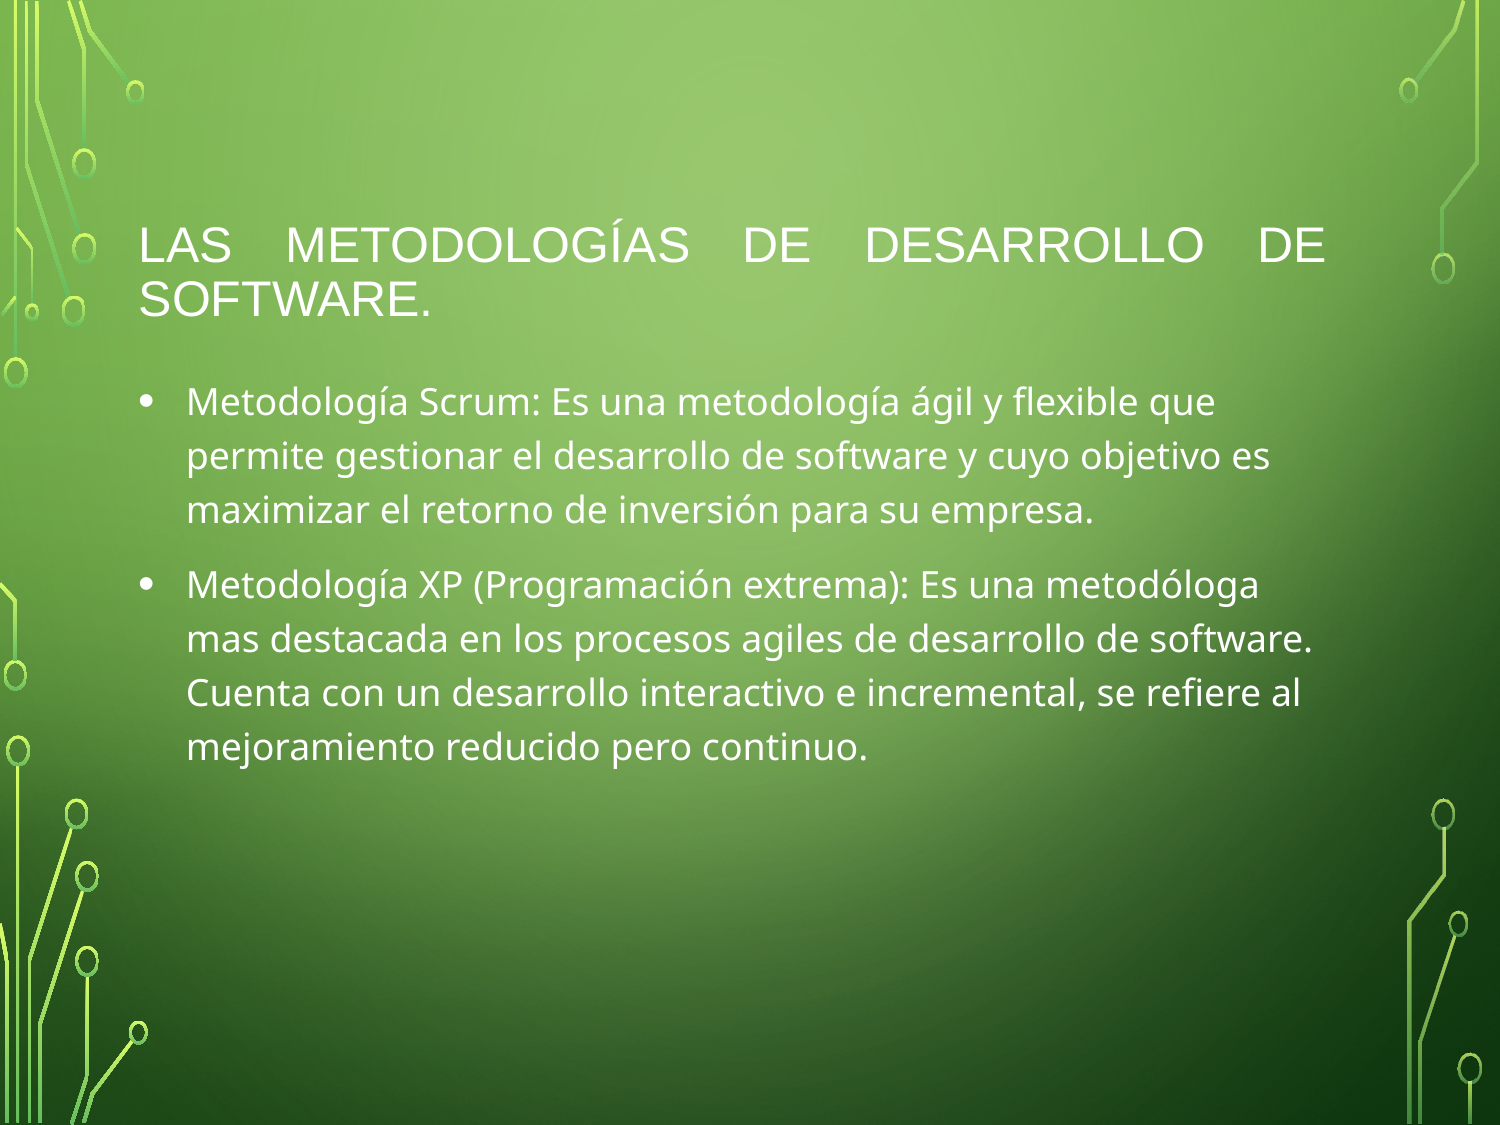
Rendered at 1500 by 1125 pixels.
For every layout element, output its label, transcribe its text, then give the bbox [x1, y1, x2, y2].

title Las metodologías de desarrollo de software. [123, 113, 1343, 335]
list Metodología Scrum: Es una metodología ágil y flexible que permite gestionar el desarrollo de software y cuyo objetivo es maximizar el retorno de inversión para su empresa. Metodología XP (Programación extrema): Es una metodóloga mas destacada en los procesos agiles de desarrollo de software. Cuenta con un desarrollo interactivo e incremental, se refiere al mejoramiento reducido pero continuo. [123, 361, 1343, 858]
